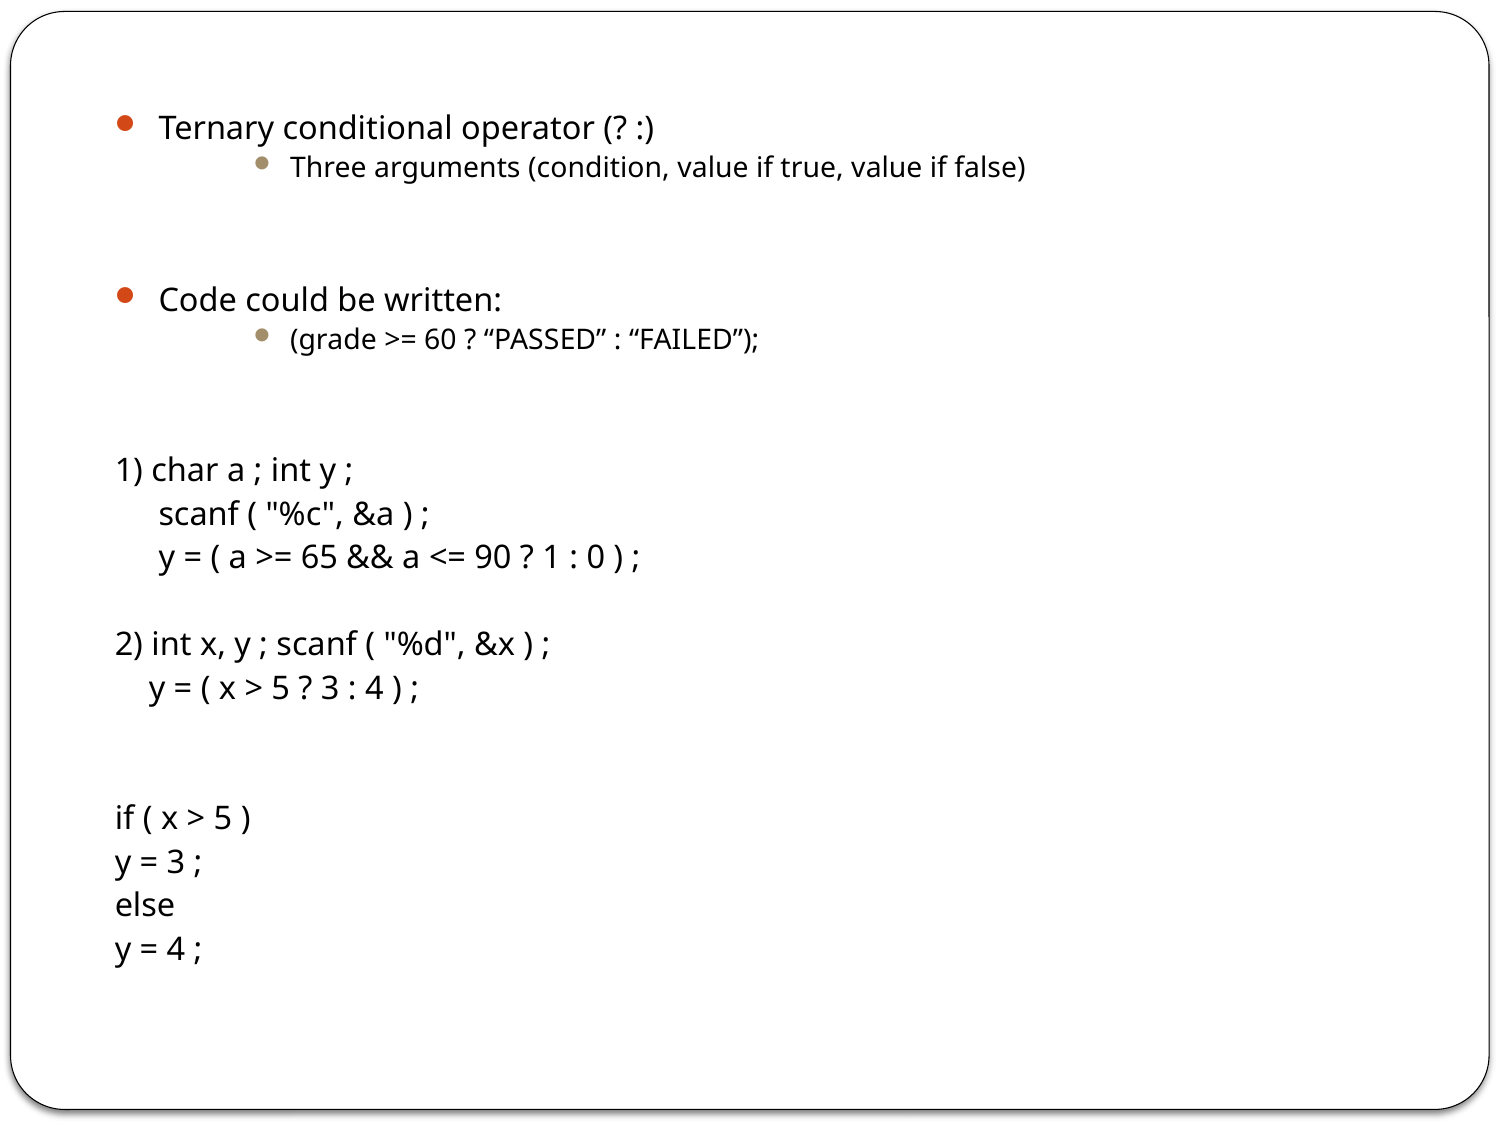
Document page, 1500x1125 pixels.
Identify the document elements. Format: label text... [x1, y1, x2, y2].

list Ternary conditional operator (? :) Three arguments (condition, value if true, value if false) Code could be written: (grade >= 60 ? “PASSED” : “FAILED”); 1) char a ; int y ; scanf ( "%c", &a ) ; y = ( a >= 65 && a <= 90 ? 1 : 0 ) ; 2) int x, y ; scanf ( "%d", &x ) ; y = ( x > 5 ? 3 : 4 ) ; if ( x > 5 ) y = 3 ; else y = 4 ; [99, 99, 1425, 988]
